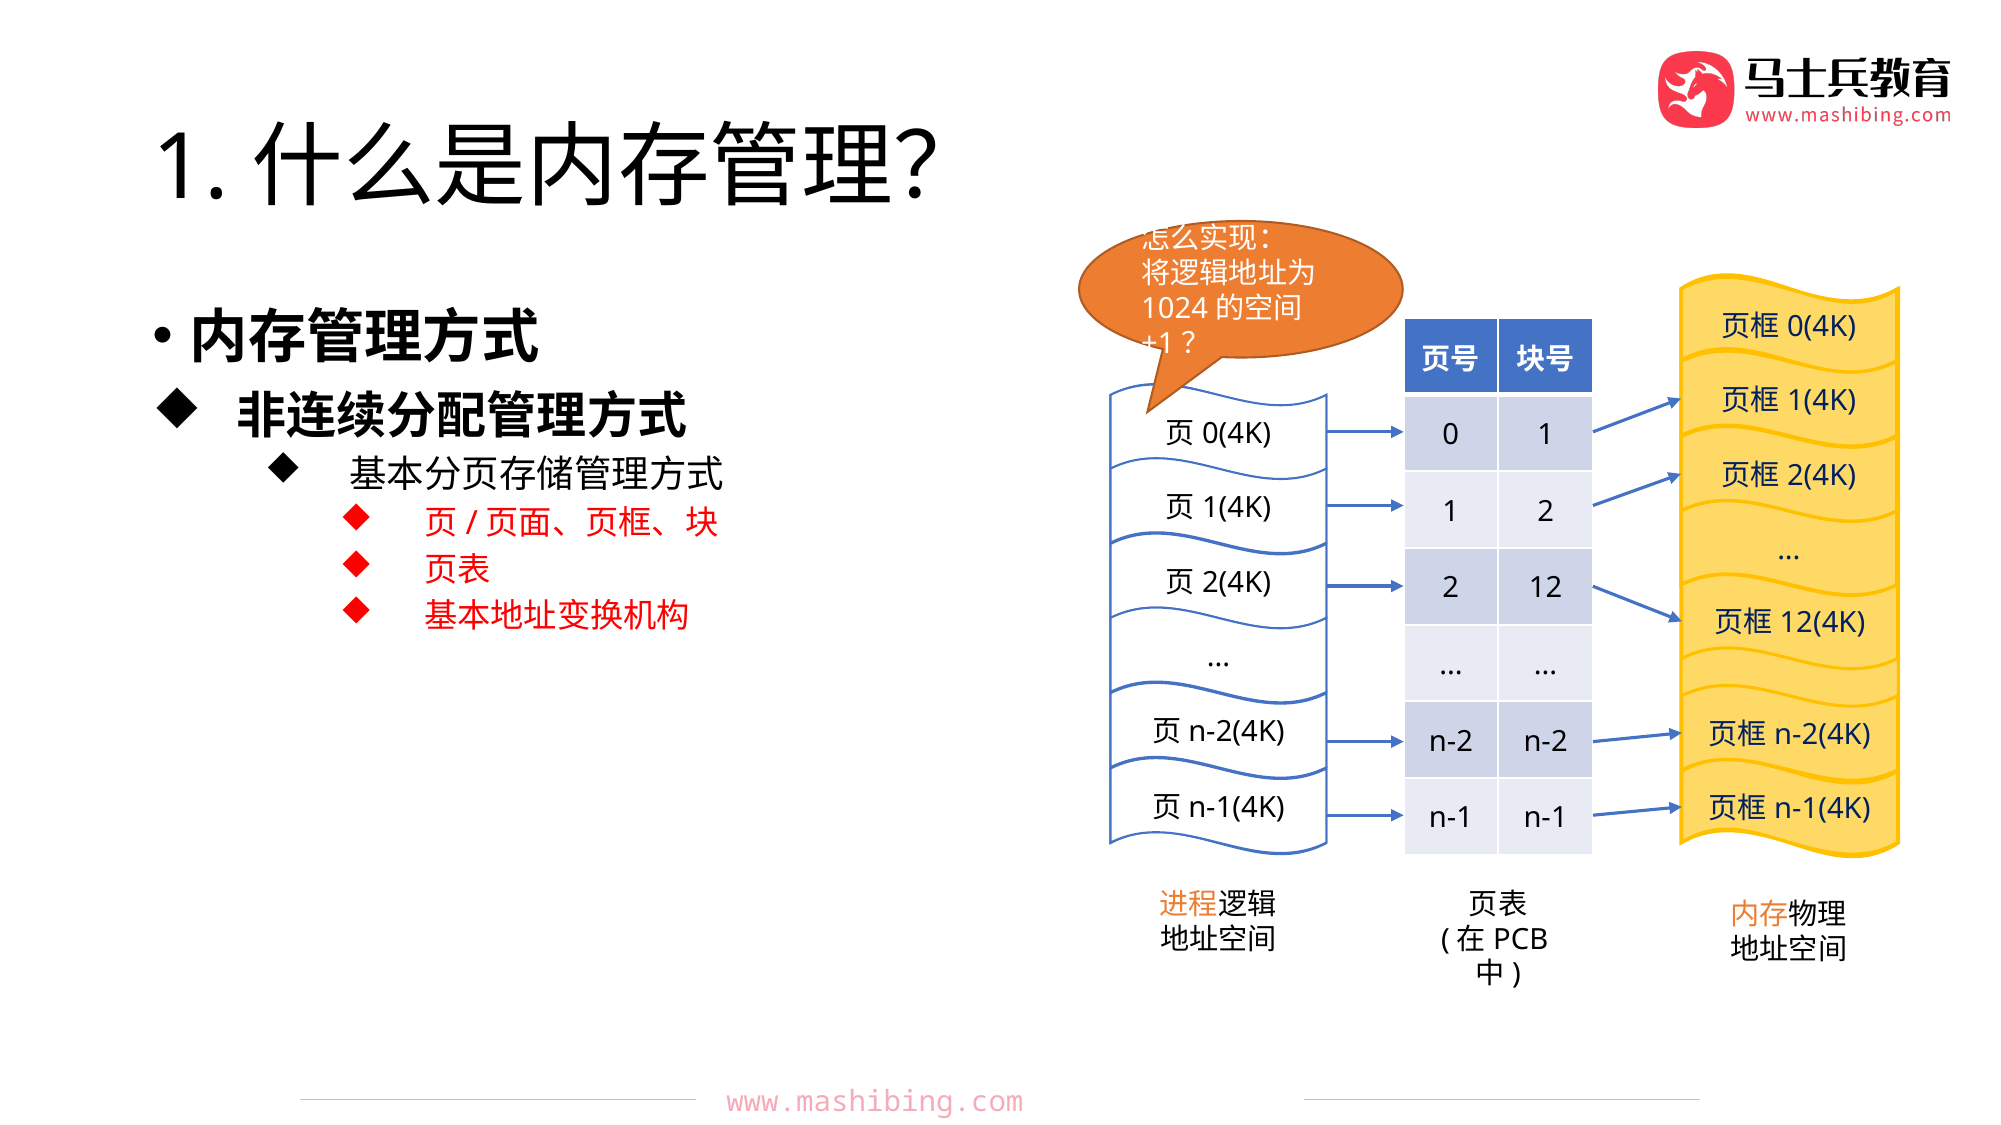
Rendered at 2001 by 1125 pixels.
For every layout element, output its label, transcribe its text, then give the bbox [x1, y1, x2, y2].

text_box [1592, 586, 1682, 622]
text_box [1683, 273, 1792, 288]
text_box 页框0(4K) [1679, 276, 1898, 370]
table_cell 12 [1499, 549, 1592, 624]
text_box 进程逻辑地址空间 [1143, 877, 1294, 963]
text_box ... [1679, 499, 1898, 593]
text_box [1592, 806, 1682, 816]
text_box 页表 (在PCB中) [1410, 877, 1587, 998]
picture [1658, 51, 1950, 128]
text_box 页框n-1(4K) [1680, 758, 1899, 856]
text_box 页框12(4K) [1680, 572, 1899, 670]
table_cell n-2 [1499, 702, 1592, 777]
table_cell ... [1499, 626, 1592, 700]
table_cell 2 [1405, 549, 1497, 624]
text_box 怎么实现： 将逻辑地址为1024的空间+1？ [1078, 219, 1404, 383]
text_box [1592, 398, 1681, 432]
text_box 页框2(4K) [1679, 425, 1898, 520]
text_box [1592, 732, 1682, 742]
table_cell 1 [1405, 472, 1497, 547]
table_cell n-2 [1405, 702, 1497, 777]
list 内存管理方式 非连续分配管理方式 基本分页存储管理方式 页/页面、页框、块 页表 基本地址变换机构 [137, 299, 1863, 1066]
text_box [1592, 473, 1681, 506]
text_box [1110, 383, 1327, 855]
text_box 页框1(4K) [1679, 350, 1898, 446]
table_header 页号 [1405, 319, 1497, 392]
table_header 块号 [1499, 319, 1592, 392]
text_box 页框n-2(4K) [1680, 684, 1899, 781]
table_cell 1 [1499, 397, 1592, 470]
table_cell n-1 [1405, 779, 1497, 854]
table_cell 2 [1499, 472, 1592, 547]
text_box [1679, 286, 1900, 858]
table_cell 0 [1405, 397, 1497, 470]
table_cell n-1 [1499, 779, 1592, 854]
text_box 内存物理地址空间 [1713, 888, 1864, 973]
table_cell ... [1405, 626, 1497, 700]
title 1.什么是内存管理？ [137, 59, 1863, 278]
